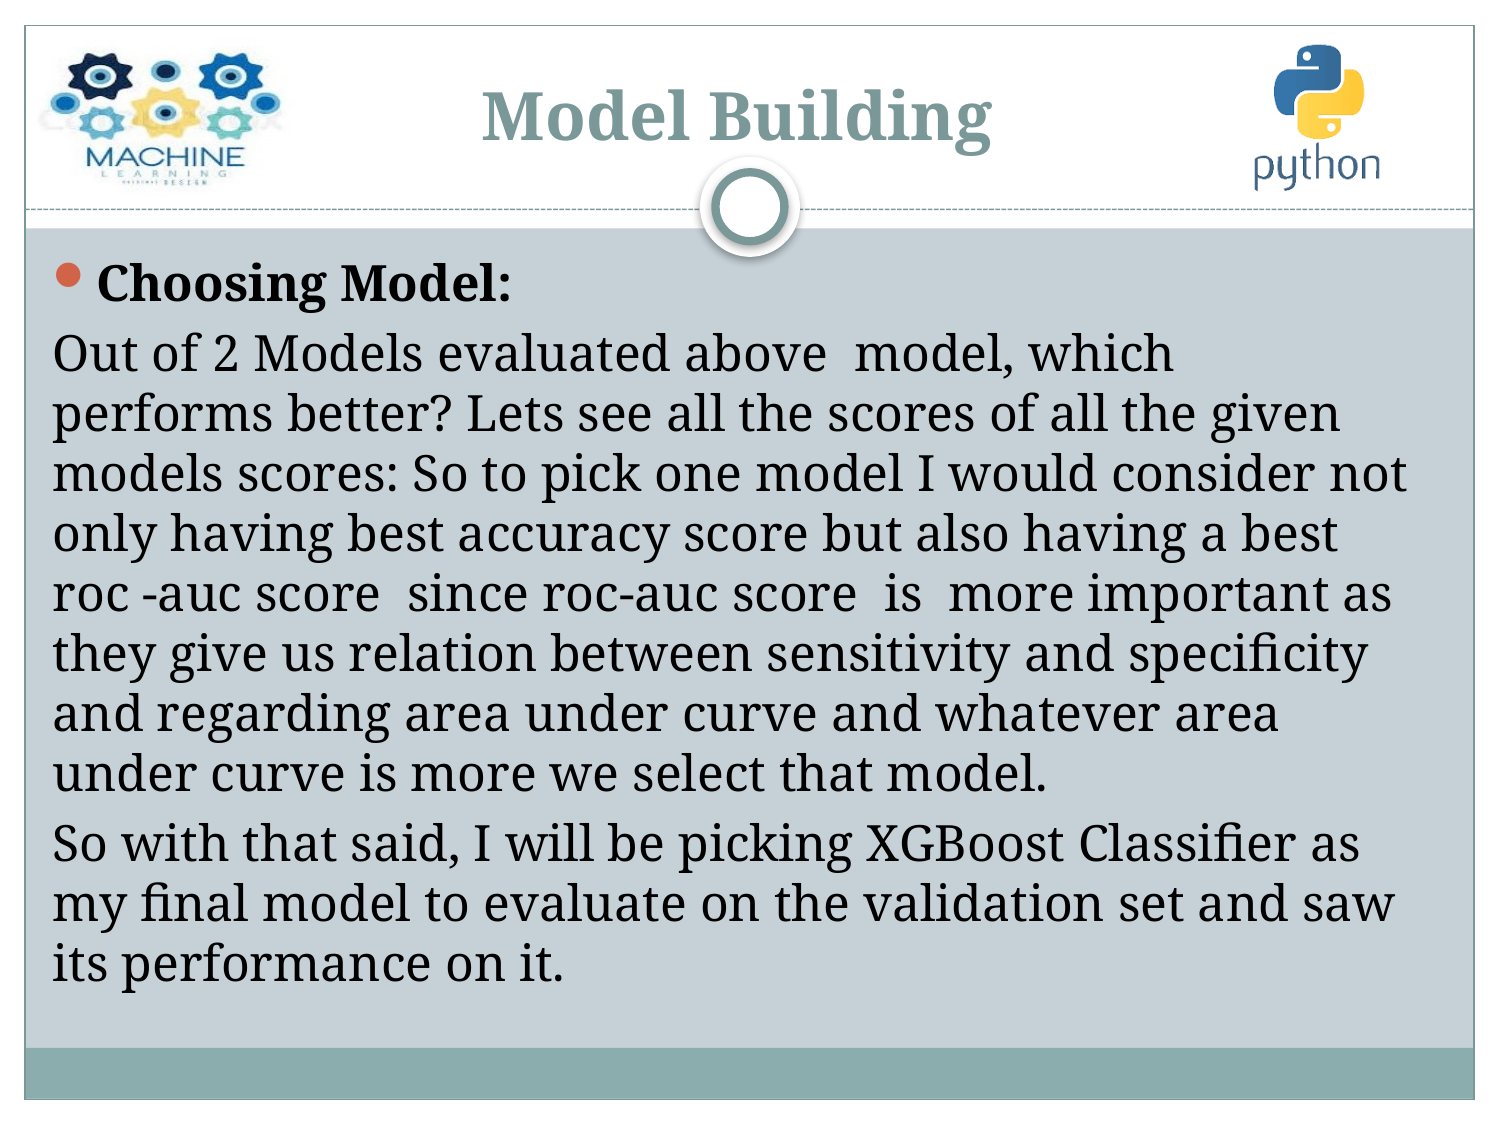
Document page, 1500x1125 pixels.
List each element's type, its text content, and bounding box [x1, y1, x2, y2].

picture [29, 30, 302, 197]
title Model Building [307, 50, 1157, 161]
picture [1163, 42, 1471, 197]
list Choosing Model: Out of 2 Models evaluated above model, which performs better? Lets see all the scores of all the given models scores: So to pick one model I would consider not only having best accuracy score but also having a best roc -auc score since roc-auc score is more important as they give us relation between sensitivity and specificity and regarding area under curve and whatever area under curve is more we select that model. So with that said, I will be picking XGBoost Classifier as my final model to evaluate on the validation set and saw its performance on it. [38, 243, 1424, 1035]
